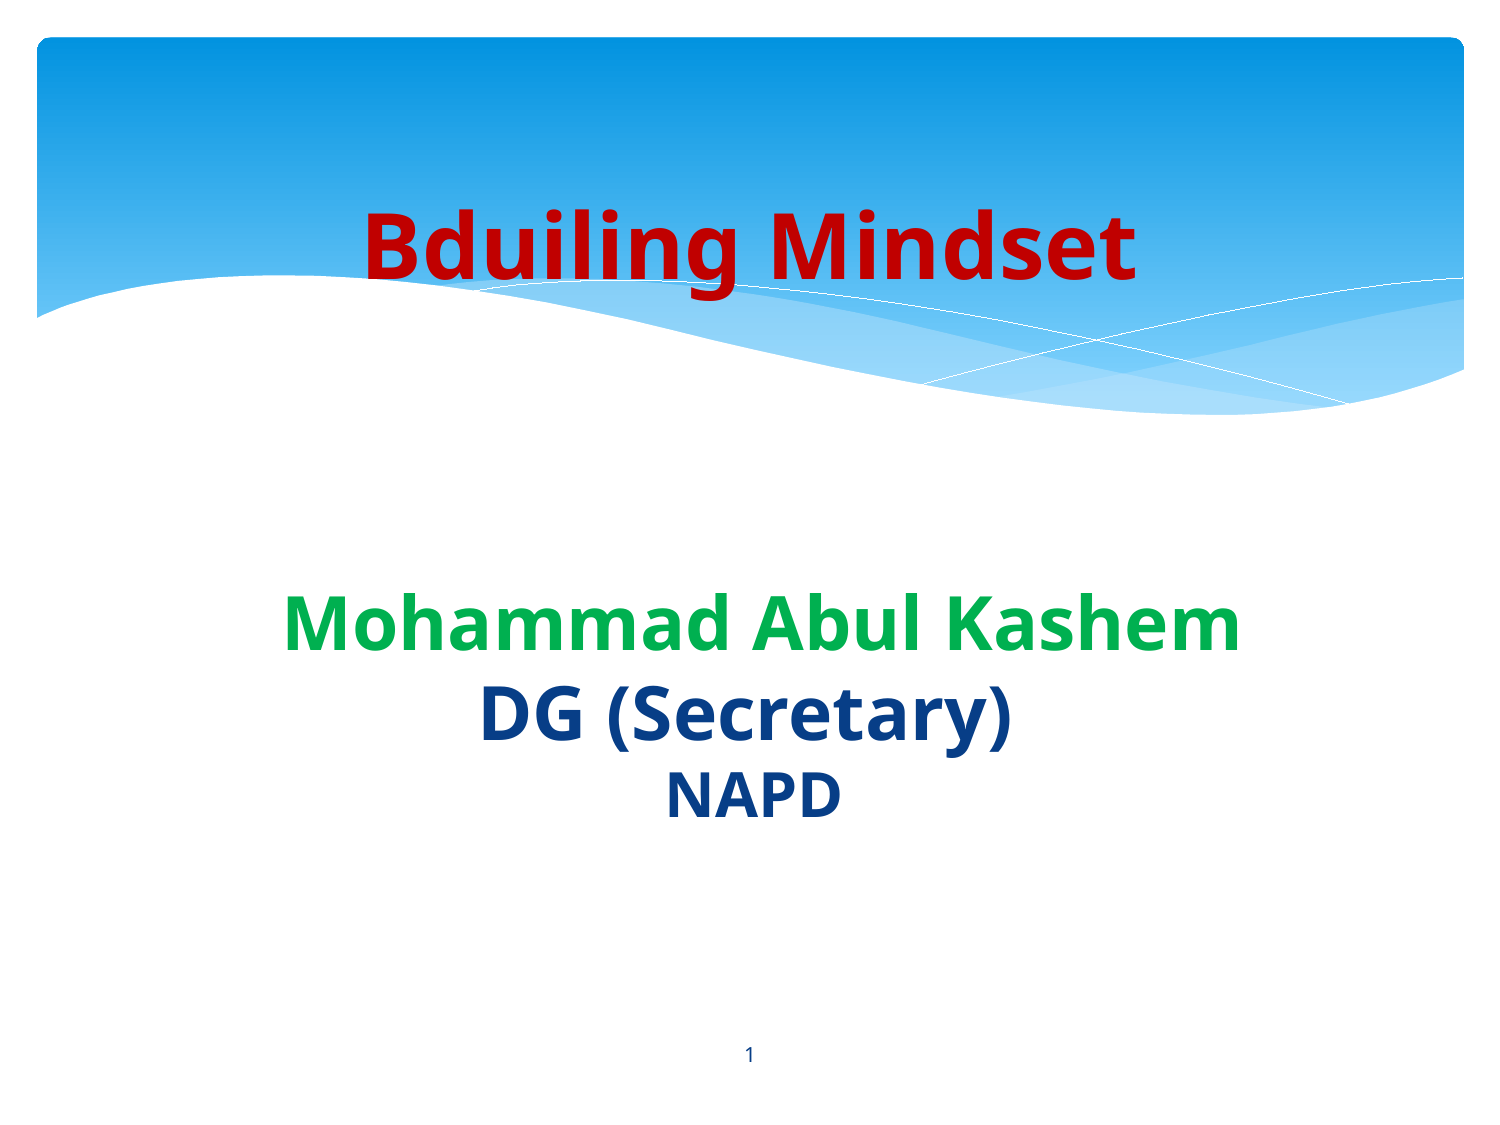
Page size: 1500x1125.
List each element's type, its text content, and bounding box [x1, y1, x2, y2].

slide_number 1 [654, 1025, 846, 1086]
list Mohammad Abul Kashem DG (Secretary) NAPD [62, 387, 1463, 1063]
title Bduiling Mindset [75, 50, 1425, 325]
